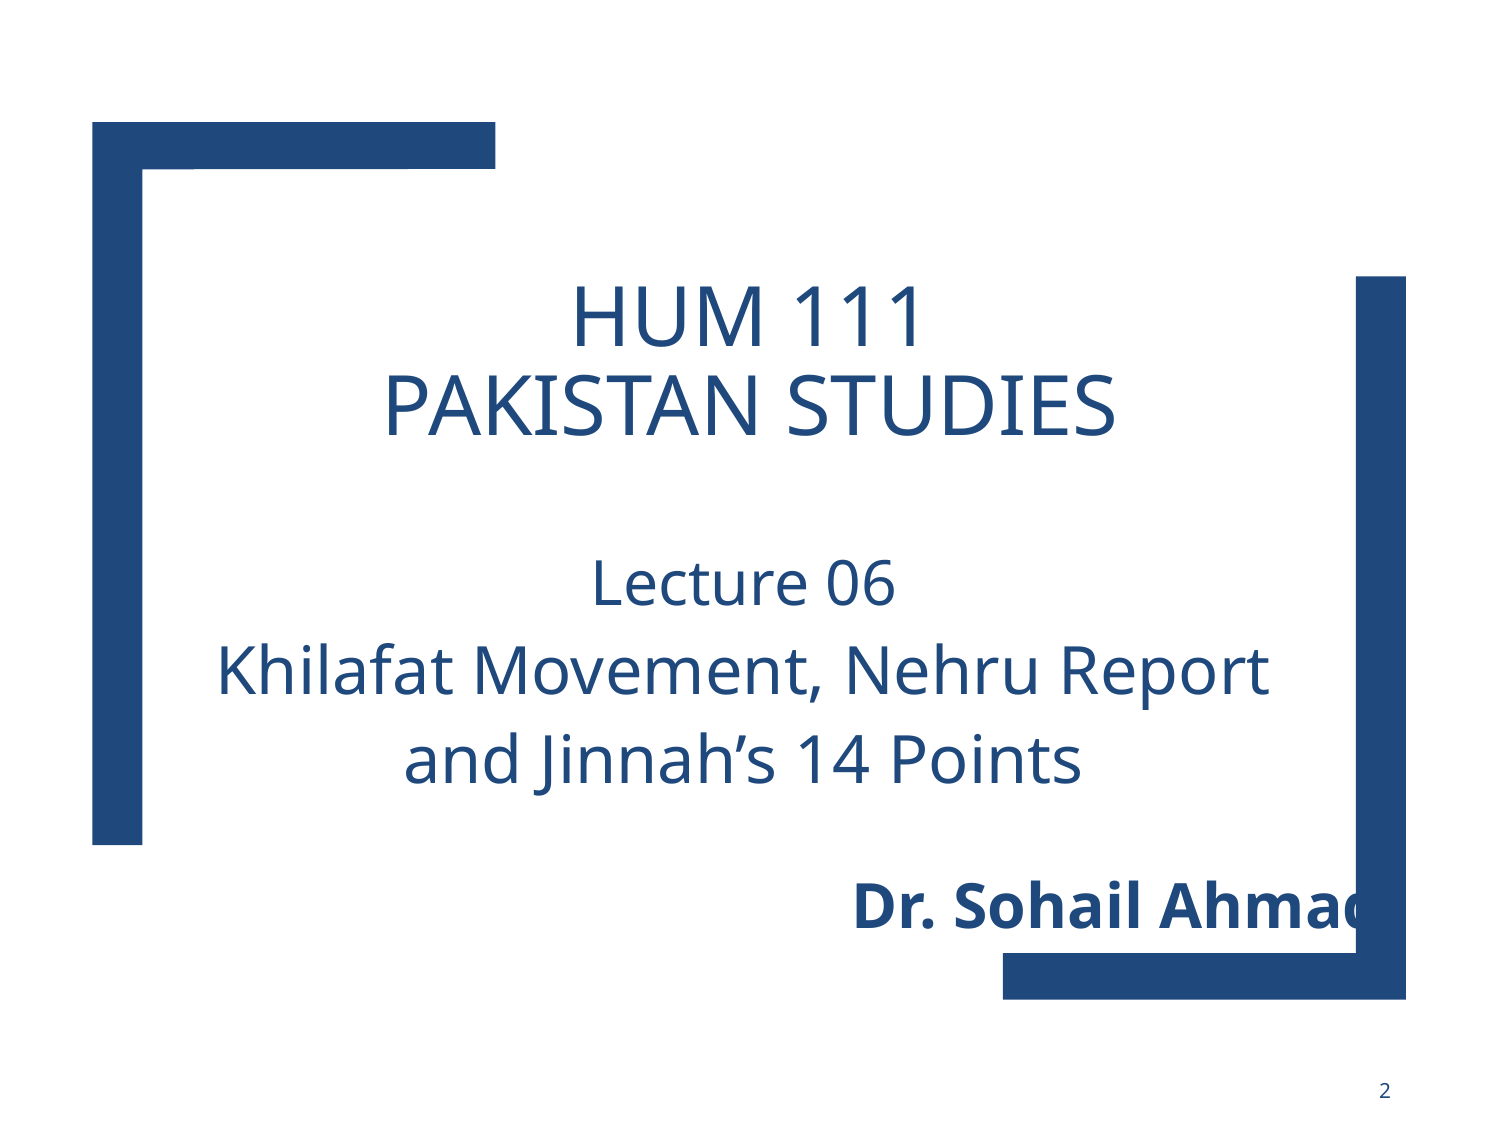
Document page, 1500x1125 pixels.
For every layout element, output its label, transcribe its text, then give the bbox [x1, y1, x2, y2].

slide_number 2 [1209, 1058, 1406, 1125]
subtitle Lecture 06 Khilafat Movement, Nehru Report and Jinnah’s 14 Points [137, 526, 1350, 778]
text_box Dr. Sohail Ahmad [671, 849, 1500, 1017]
title HUM 111 Pakistan Studies [236, 162, 1265, 461]
